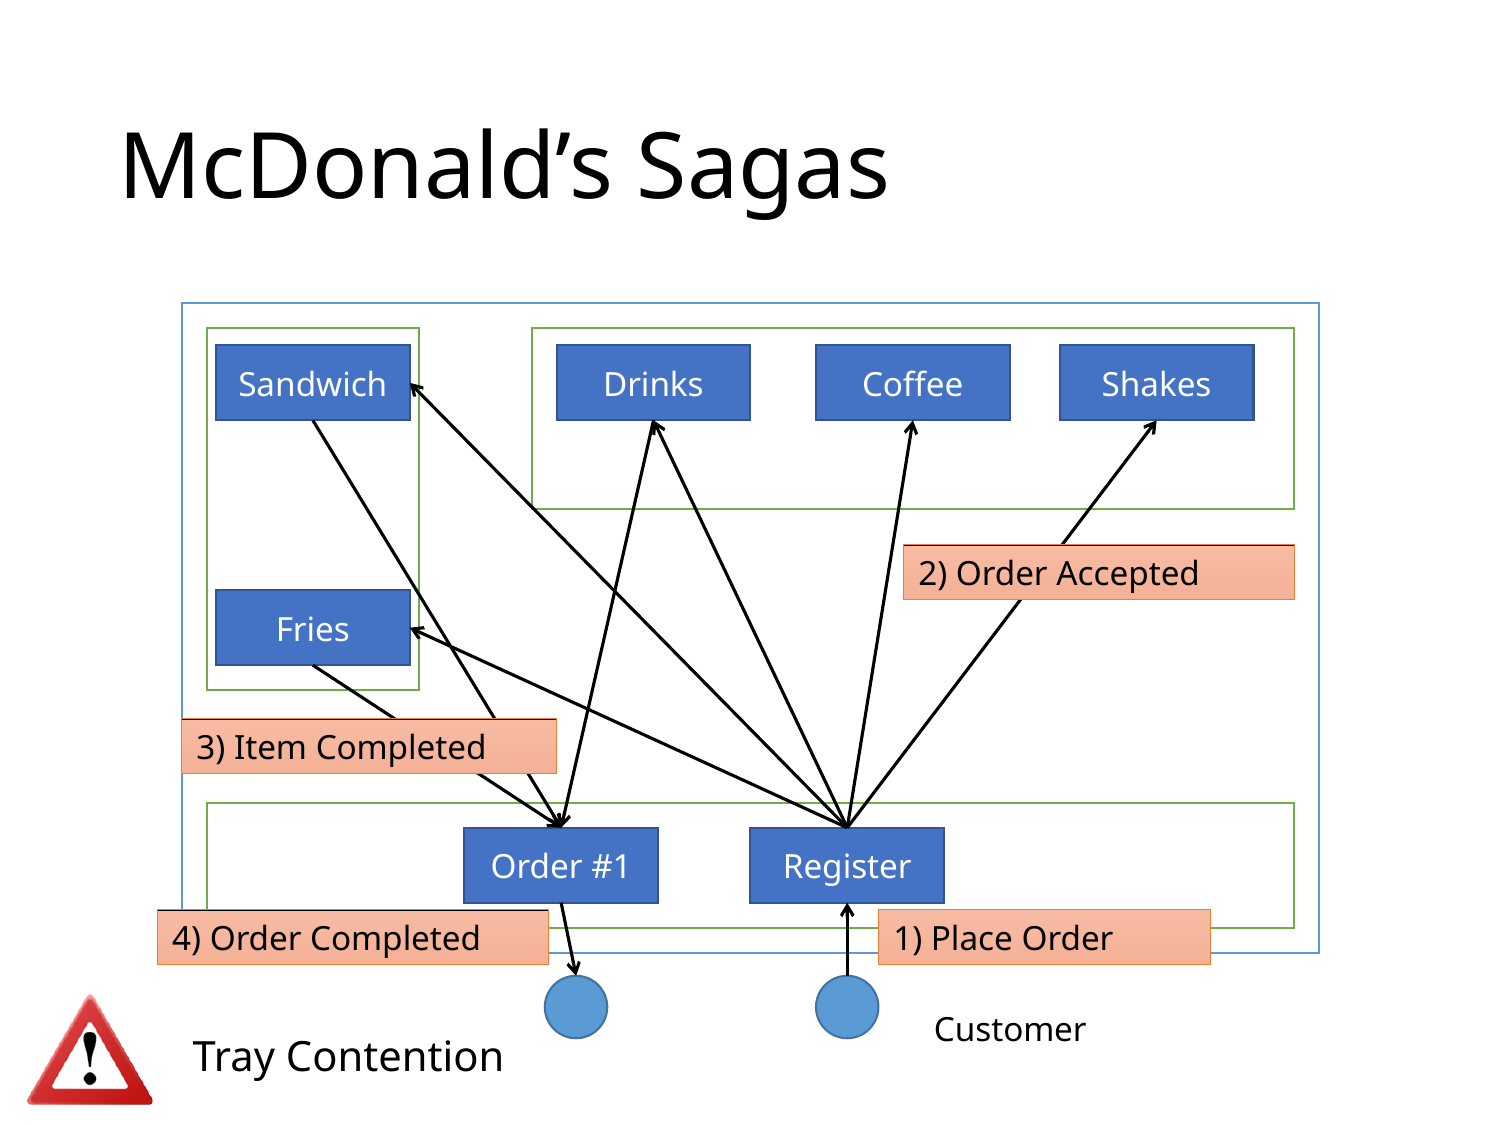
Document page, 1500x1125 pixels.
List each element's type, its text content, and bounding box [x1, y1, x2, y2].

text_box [562, 420, 654, 828]
text_box Shakes [1059, 344, 1255, 421]
text_box 4) Order Completed [157, 909, 549, 965]
text_box Register [749, 828, 945, 904]
title McDonald’s Sagas [103, 59, 1397, 278]
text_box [312, 665, 562, 828]
text_box Sandwich [215, 344, 411, 421]
text_box Fries [215, 589, 312, 666]
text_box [654, 627, 848, 828]
text_box 3) Item Completed [181, 718, 312, 774]
text_box [577, 828, 846, 929]
text_box [814, 974, 880, 1040]
text_box Customer [919, 1000, 1141, 1056]
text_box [848, 420, 1157, 828]
text_box [546, 974, 609, 1040]
text_box 1) Place Order [878, 909, 1211, 965]
text_box 2) Order Accepted [1157, 544, 1295, 600]
text_box Coffee [815, 344, 1011, 420]
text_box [312, 420, 562, 665]
text_box [206, 802, 561, 929]
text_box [26, 994, 554, 1105]
text_box [849, 802, 1295, 929]
text_box Drinks [556, 344, 751, 382]
text_box Order #1 [463, 828, 659, 904]
text_box [181, 302, 1320, 954]
text_box [531, 327, 1295, 510]
text_box [206, 327, 420, 691]
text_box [409, 382, 848, 627]
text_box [561, 902, 577, 976]
